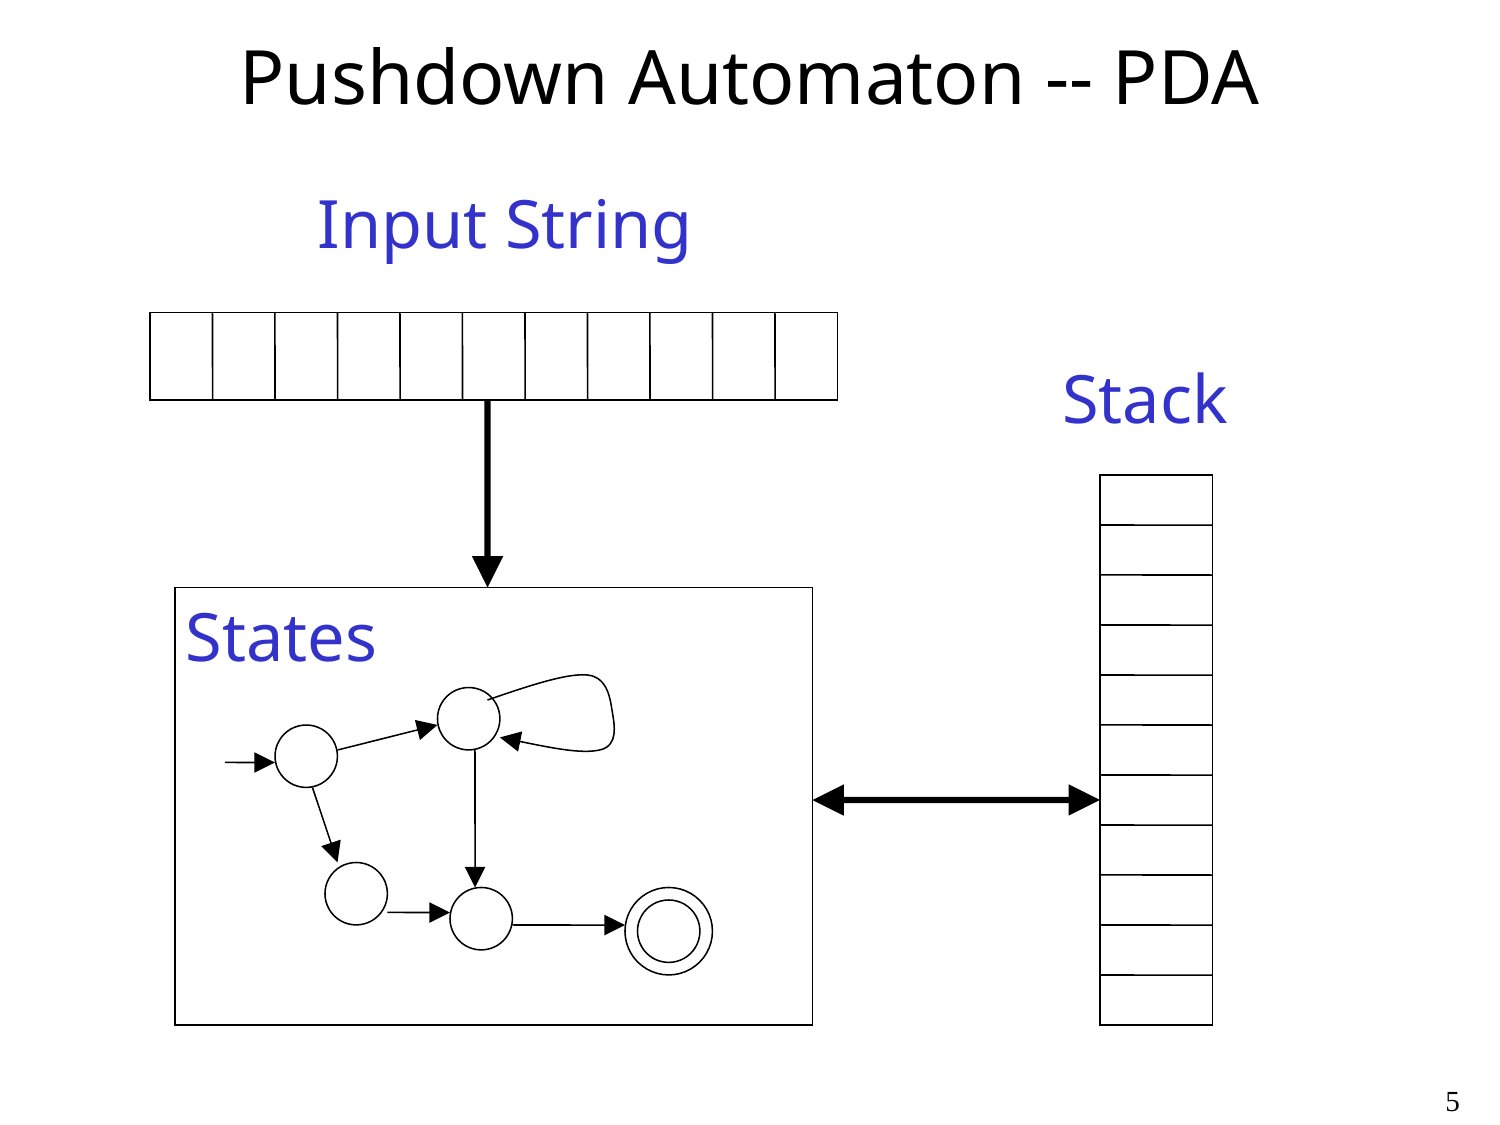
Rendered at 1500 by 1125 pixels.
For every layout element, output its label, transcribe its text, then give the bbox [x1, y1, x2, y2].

text_box [150, 312, 212, 400]
text_box [1099, 826, 1213, 975]
text_box Stack [1047, 349, 1243, 445]
text_box [526, 312, 587, 400]
text_box [1099, 976, 1213, 1025]
text_box [213, 312, 337, 400]
text_box [1099, 474, 1213, 525]
text_box [437, 687, 497, 750]
text_box [174, 587, 813, 1025]
text_box [275, 725, 338, 788]
text_box [337, 719, 438, 751]
text_box [450, 887, 513, 950]
text_box [588, 312, 712, 400]
slide_number 5 [1162, 1074, 1475, 1125]
text_box [512, 914, 625, 936]
text_box [312, 787, 341, 863]
text_box [1099, 526, 1213, 675]
text_box [713, 312, 838, 400]
text_box States [171, 587, 393, 683]
text_box [487, 674, 615, 752]
text_box [338, 312, 462, 400]
text_box [464, 749, 486, 888]
title Pushdown Automaton -- PDA [24, 24, 1475, 125]
text_box [463, 312, 525, 400]
text_box [387, 902, 451, 923]
text_box Input String [303, 174, 708, 270]
text_box [1099, 676, 1213, 825]
text_box [477, 399, 498, 588]
text_box [812, 789, 1100, 811]
text_box [624, 887, 713, 975]
text_box [224, 752, 275, 773]
text_box [324, 862, 388, 925]
